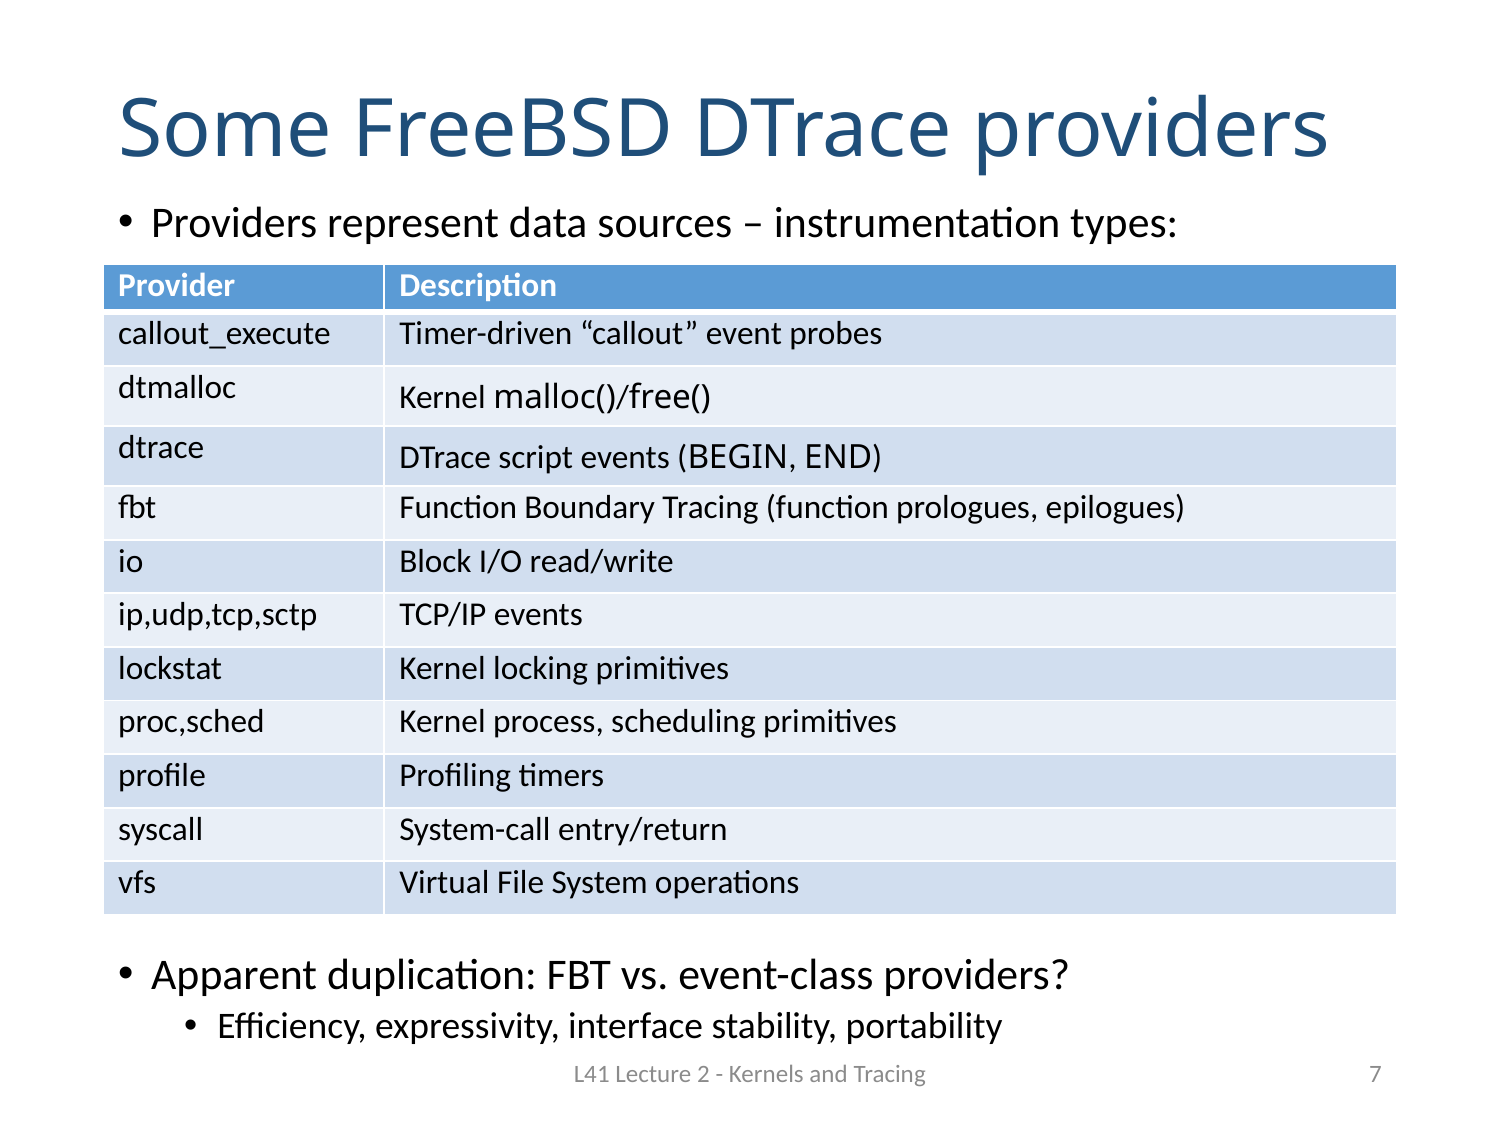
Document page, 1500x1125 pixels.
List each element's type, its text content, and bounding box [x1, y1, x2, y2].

table_cell io [104, 541, 383, 592]
slide_number 7 [1059, 1042, 1397, 1103]
table_cell dtrace [104, 427, 383, 485]
title Some FreeBSD DTrace providers [103, 38, 1397, 192]
table_cell ip,udp,tcp,sctp [104, 594, 383, 646]
table_header Provider [104, 265, 383, 309]
table_cell Block I/O read/write [385, 541, 1396, 592]
table_cell DTrace script events (BEGIN, END) [385, 427, 1396, 485]
footer L41 Lecture 2 - Kernels and Tracing [496, 1042, 1004, 1103]
table_cell dtmalloc [104, 367, 383, 425]
table_cell lockstat [104, 648, 383, 700]
table_cell System-call entry/return [385, 809, 1396, 860]
table_cell TCP/IP events [385, 594, 1396, 646]
table_cell Kernel locking primitives [385, 648, 1396, 700]
list Providers represent data sources – instrumentation types: Apparent duplication: FBT vs. event-class providers? Efficiency, expressivity, interface stability, portability [103, 916, 1397, 1056]
table_cell syscall [104, 809, 383, 860]
table_header Description [385, 265, 1396, 309]
list Providers represent data sources – instrumentation types: Apparent duplication: FBT vs. event-class providers? Efficiency, expressivity, interface stability, portability [103, 192, 1397, 263]
table_cell Kernel malloc()/free() [385, 367, 1396, 425]
table_cell Timer-driven “callout” event probes [385, 315, 1396, 365]
table_cell callout_execute [104, 315, 383, 365]
table_cell Profiling timers [385, 755, 1396, 807]
table_cell vfs [104, 862, 383, 914]
table_cell profile [104, 755, 383, 807]
table_cell Kernel process, scheduling primitives [385, 701, 1396, 753]
table_cell Virtual File System operations [385, 862, 1396, 914]
table_cell proc,sched [104, 701, 383, 753]
table_cell fbt [104, 487, 383, 539]
table_cell Function Boundary Tracing (function prologues, epilogues) [385, 487, 1396, 539]
